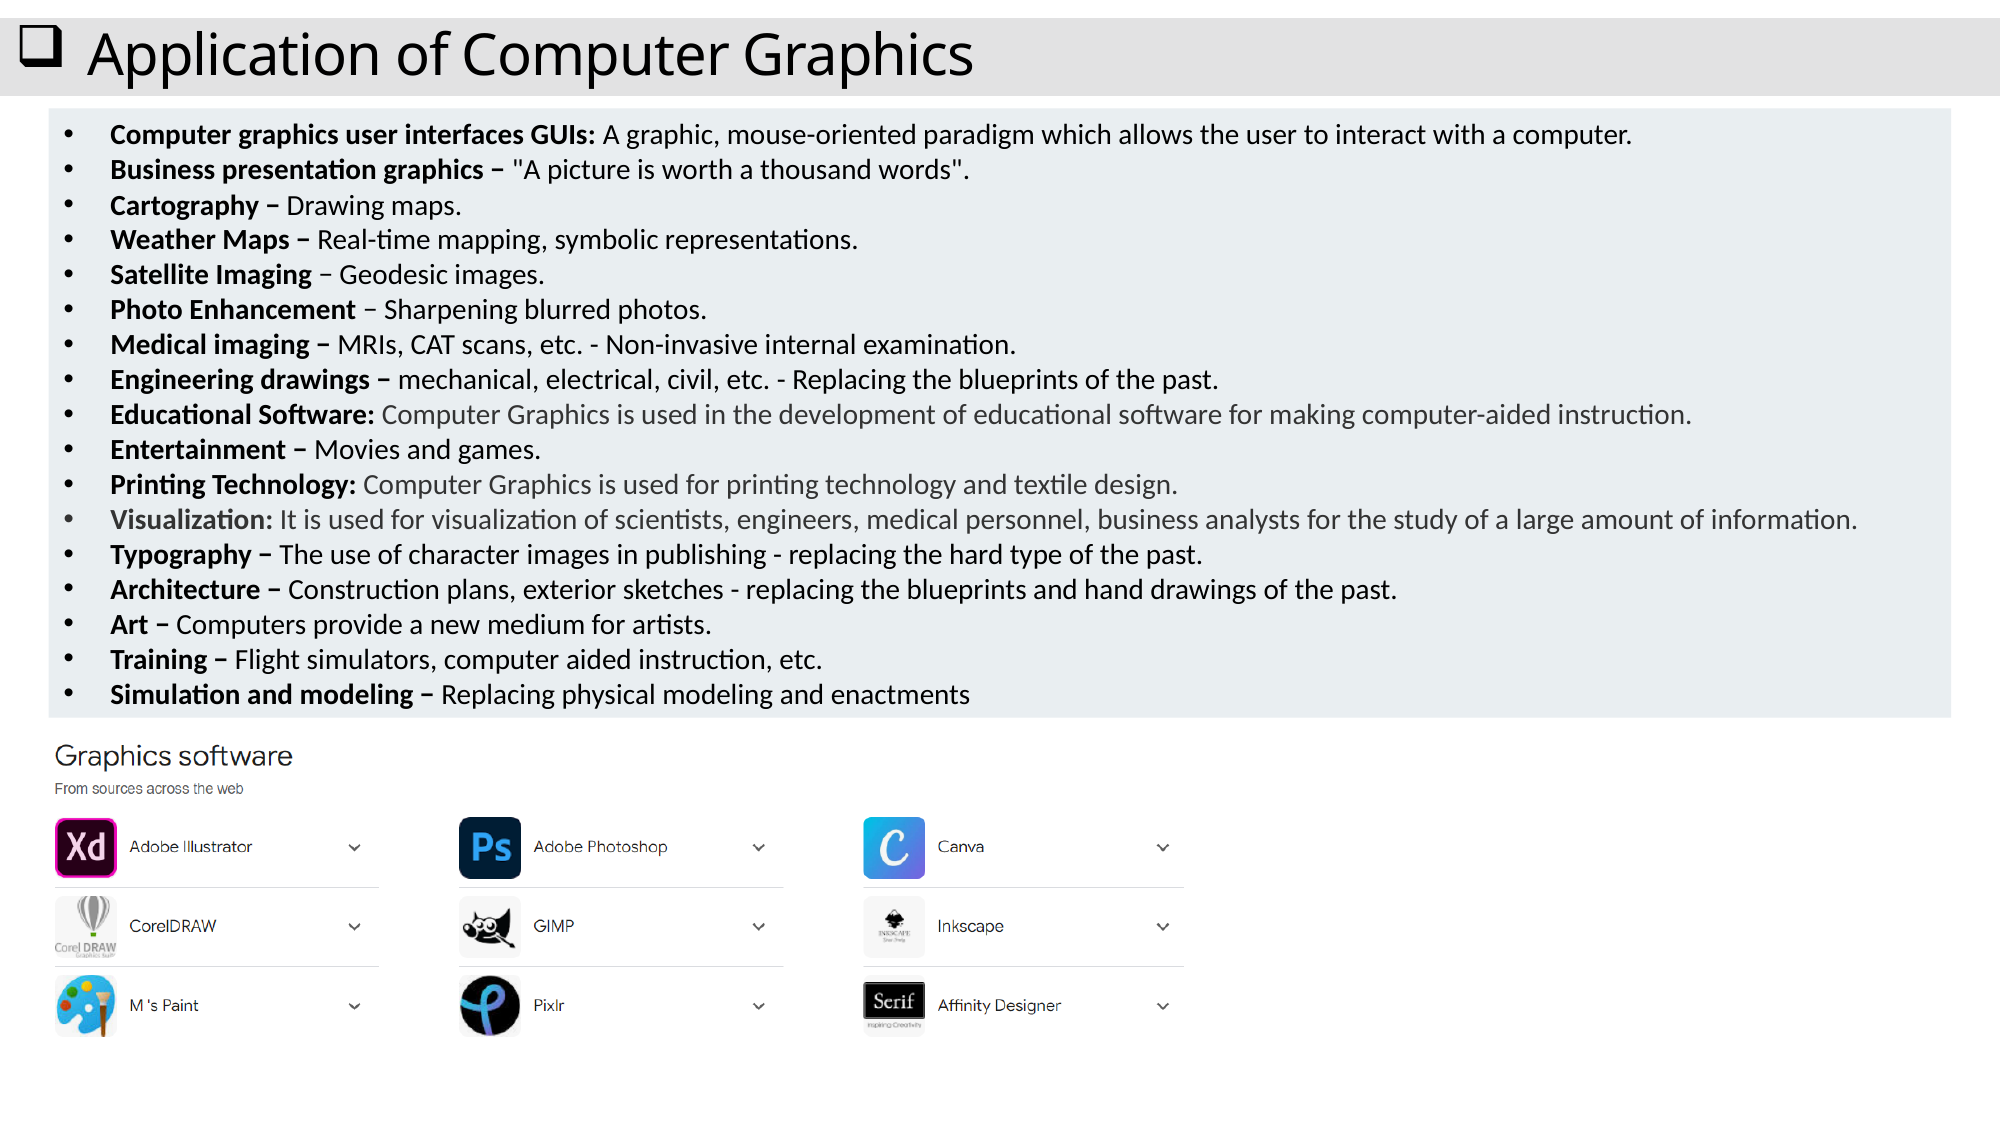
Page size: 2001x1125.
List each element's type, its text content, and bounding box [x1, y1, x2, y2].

text_box Computer graphics user interfaces GUIs: A graphic, mouse-oriented paradigm which allows the user to interact with a computer. Business presentation graphics − "A picture is worth a thousand words". Cartography − Drawing maps. Weather Maps − Real-time mapping, symbolic representations. Satellite Imaging − Geodesic images. Photo Enhancement − Sharpening blurred photos. Medical imaging − MRIs, CAT scans, etc. - Non-invasive internal examination. Engineering drawings − mechanical, electrical, civil, etc. - Replacing the blueprints of the past. Educational Software: Computer Graphics is used in the development of educational software for making computer-aided instruction. Entertainment − Movies and games. Printing Technology: Computer Graphics is used for printing technology and textile design. Visualization: It is used for visualization of scientists, engineers, medical personnel, business analysts for the study of a large amount of information. Typography − The use of character images in publishing - replacing the hard type of the past. Architecture − Construction plans, exterior sketches - replacing the blueprints and hand drawings of the past. Art − Computers provide a new medium for artists. Training − Flight simulators, computer aided instruction, etc. Simulation and modeling − Replacing physical modeling and enactments [48, 108, 1952, 718]
title Application of Computer Graphics [0, 18, 2000, 96]
picture [48, 736, 1184, 1047]
